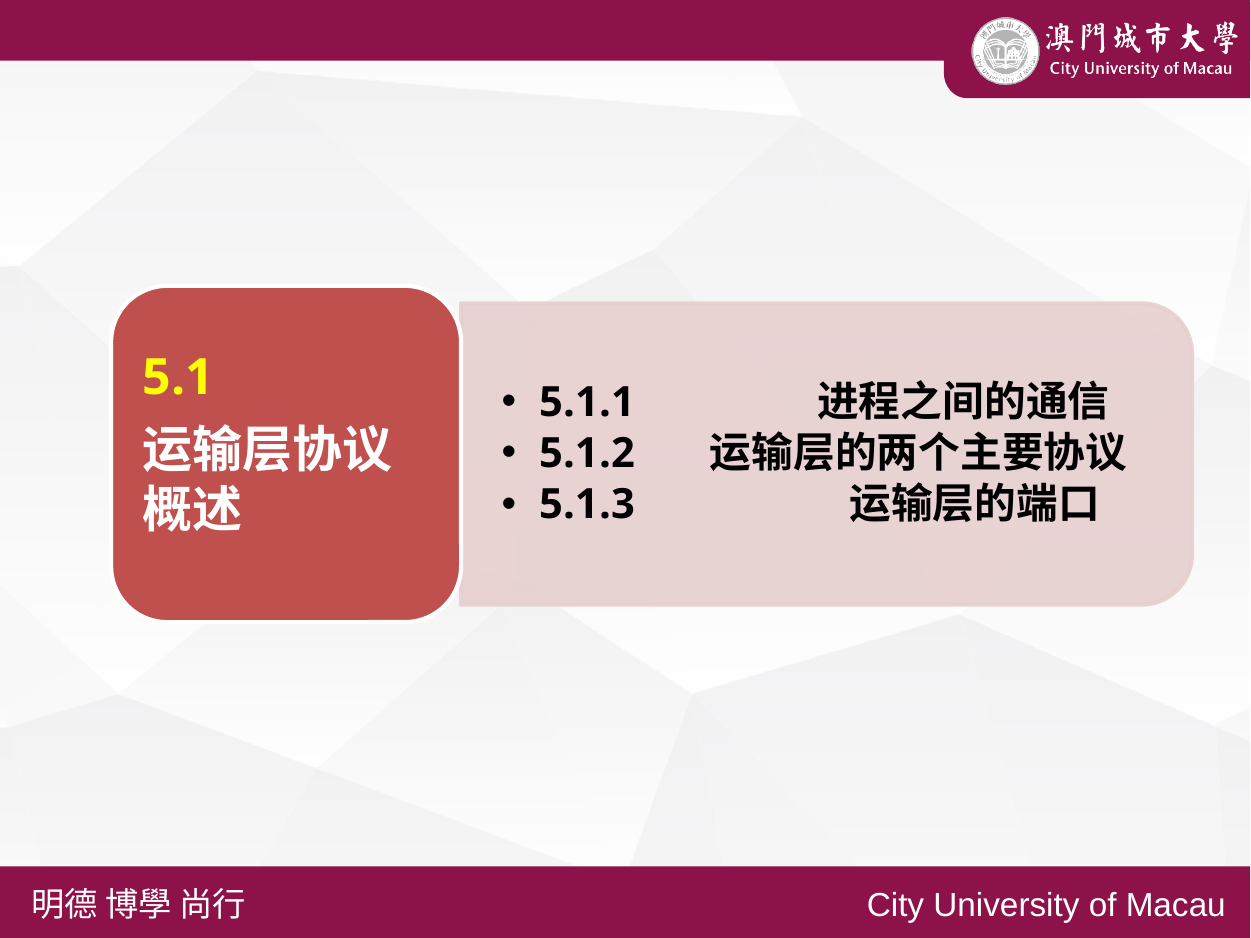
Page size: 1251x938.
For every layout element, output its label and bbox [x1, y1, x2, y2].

picture [1043, 21, 1238, 55]
picture [1048, 59, 1232, 80]
text_box [110, 285, 1193, 623]
picture [0, 61, 1251, 866]
picture [971, 17, 1040, 85]
